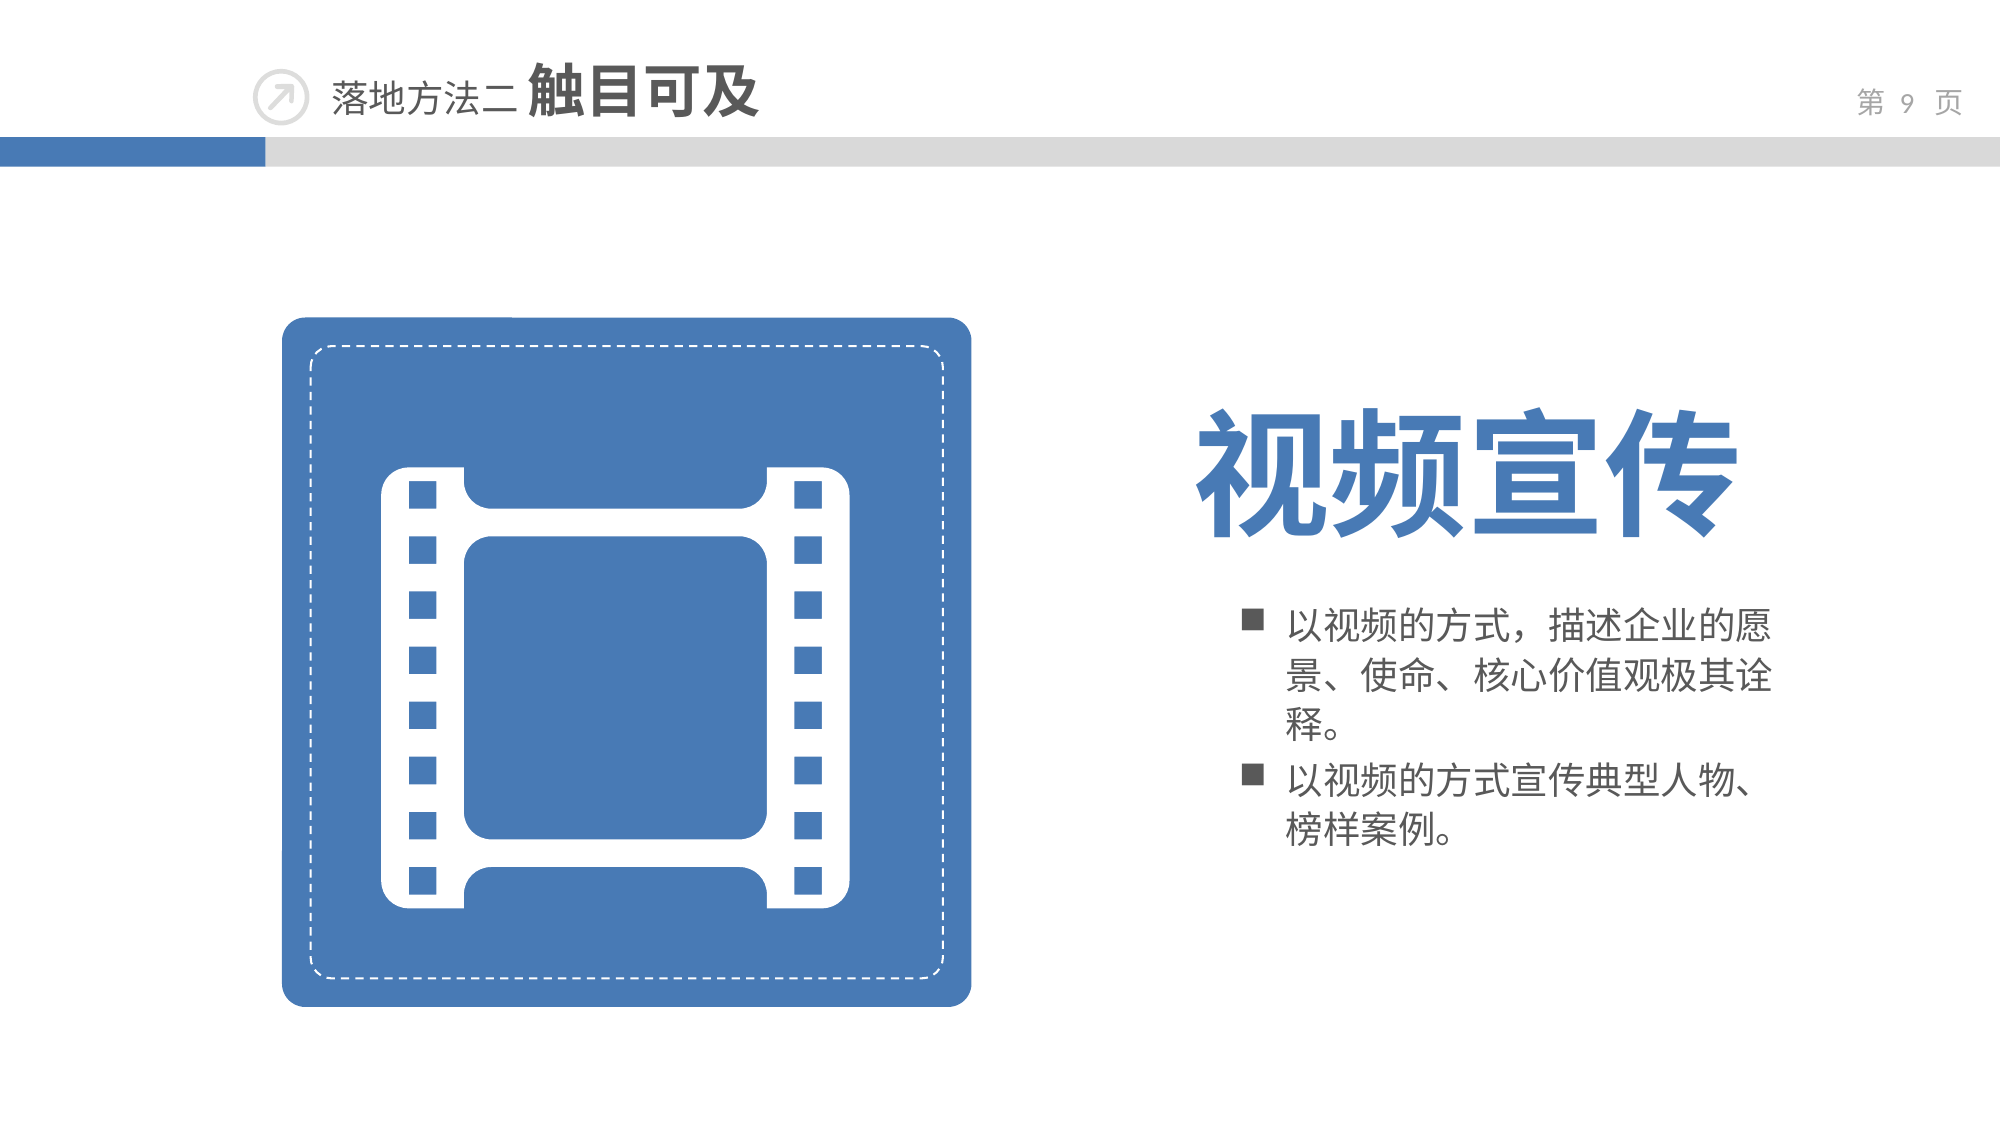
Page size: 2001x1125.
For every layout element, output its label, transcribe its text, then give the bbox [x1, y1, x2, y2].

text_box [381, 467, 850, 909]
text_box 视频宣传 [1177, 380, 1757, 561]
text_box 以视频的方式，描述企业的愿景、使命、核心价值观极其诠释。 以视频的方式宣传典型人物、榜样案例。 [1224, 590, 1800, 859]
